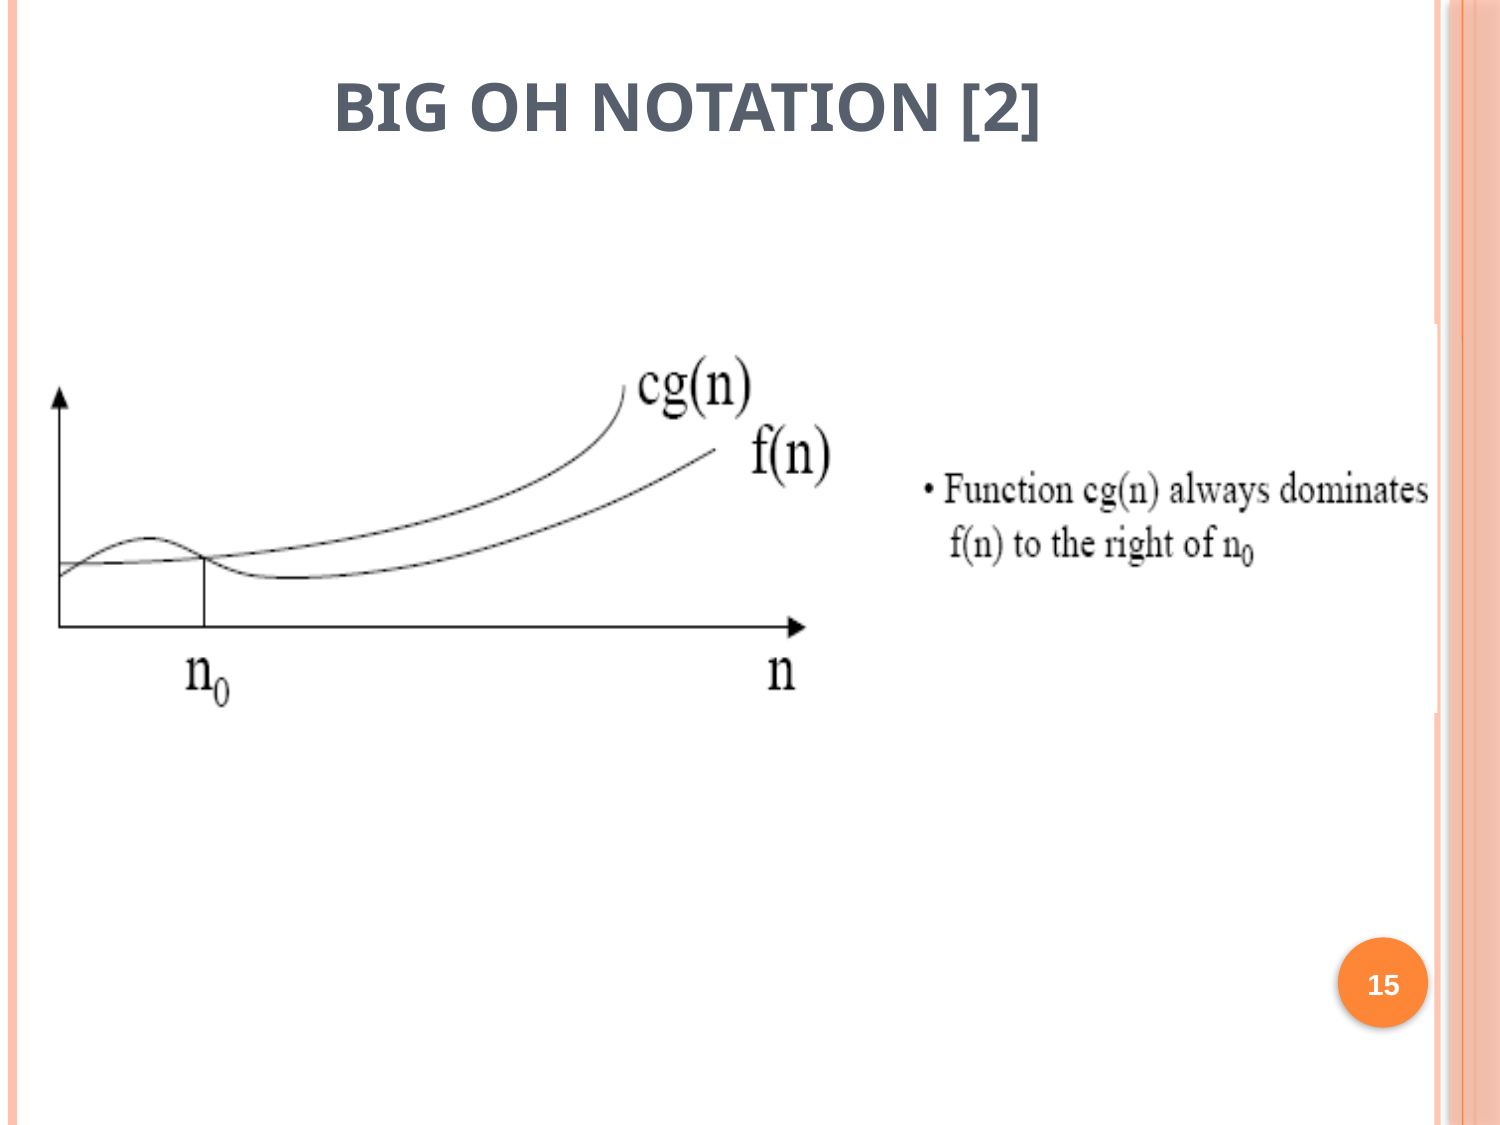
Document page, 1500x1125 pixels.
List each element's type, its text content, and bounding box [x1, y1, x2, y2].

slide_number 15 [1333, 940, 1434, 1026]
picture [30, 324, 1438, 713]
title Big Oh Notation [2] [75, 45, 1300, 233]
